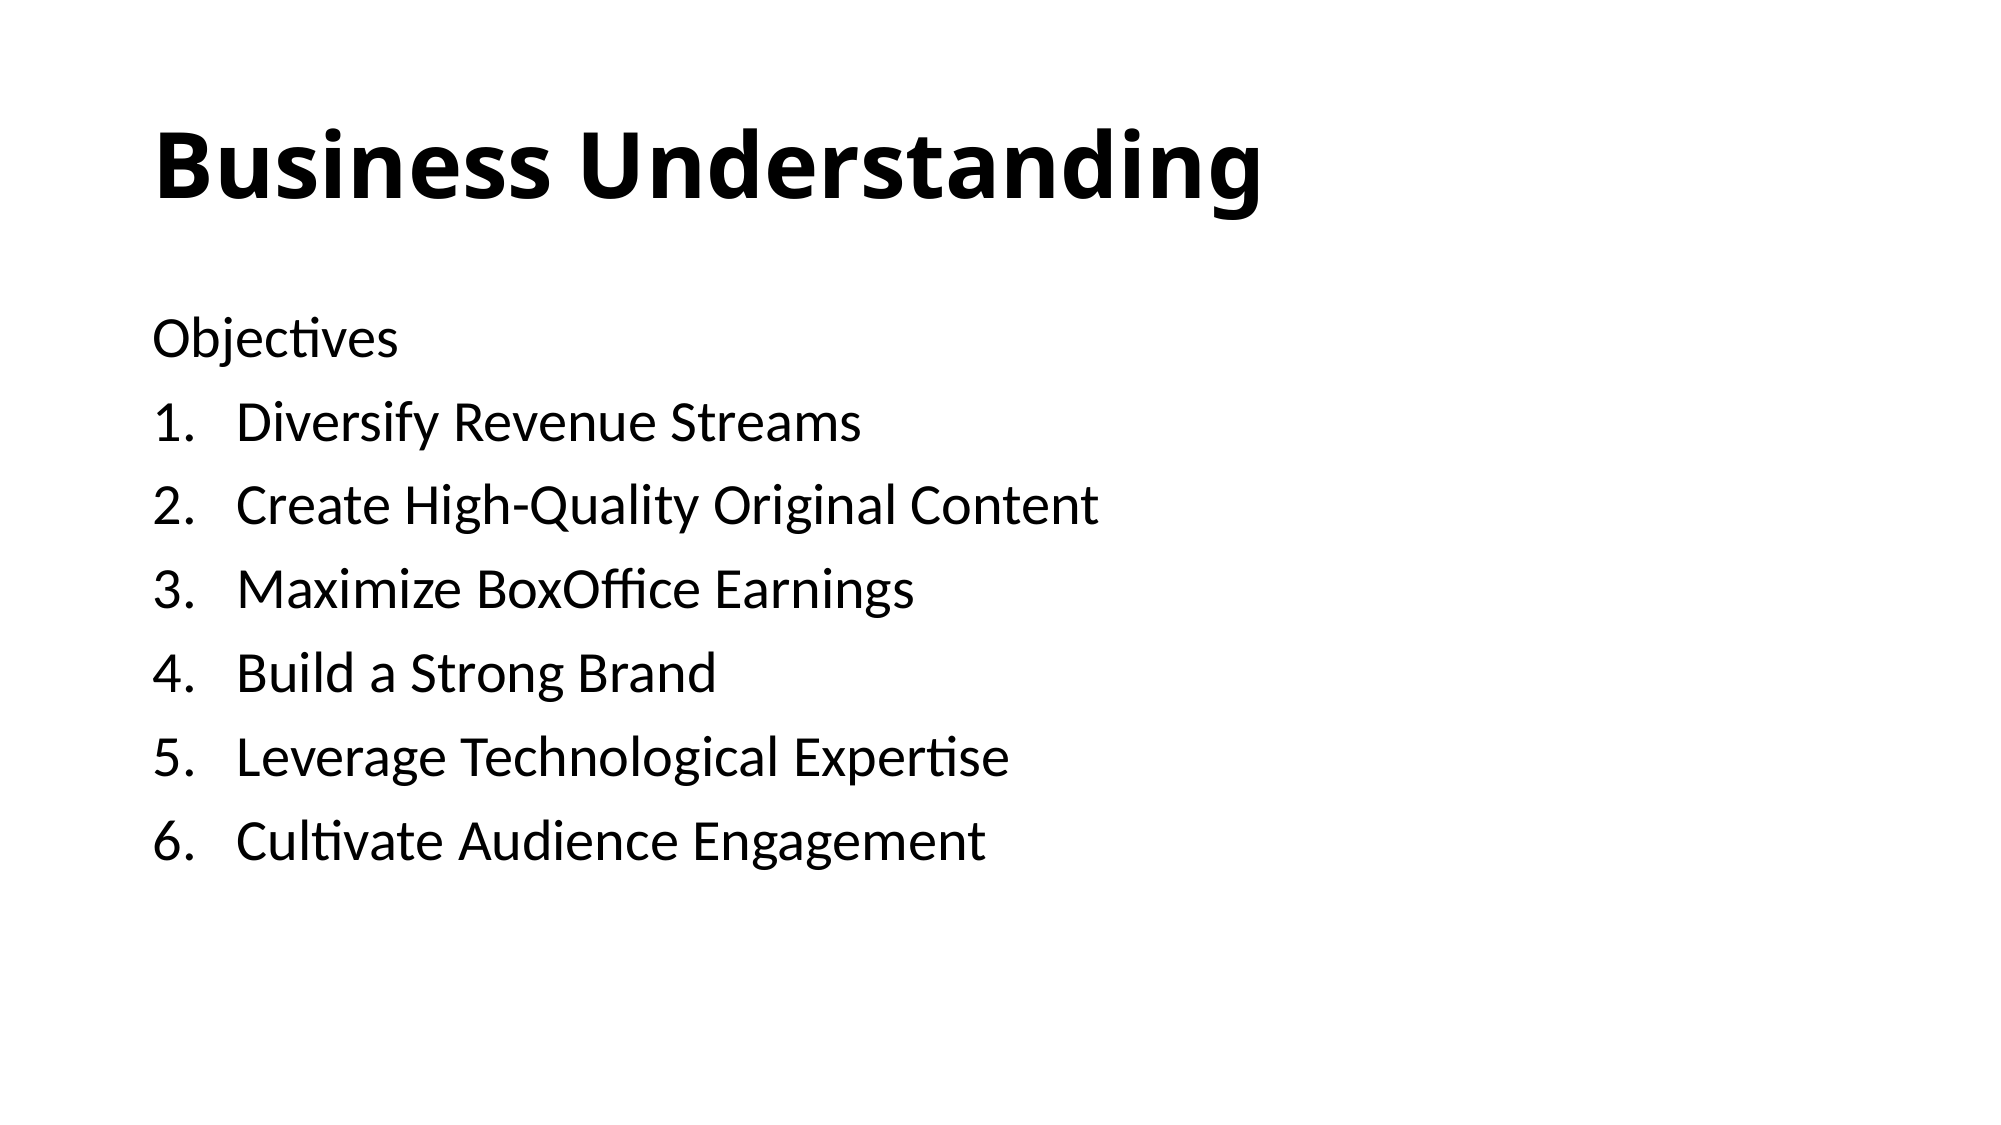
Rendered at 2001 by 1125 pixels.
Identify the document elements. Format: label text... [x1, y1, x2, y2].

list Objectives Diversify Revenue Streams Create High-Quality Original Content Maximize BoxOffice Earnings Build a Strong Brand Leverage Technological Expertise Cultivate Audience Engagement [137, 299, 1863, 1014]
title Business Understanding [137, 59, 1863, 278]
